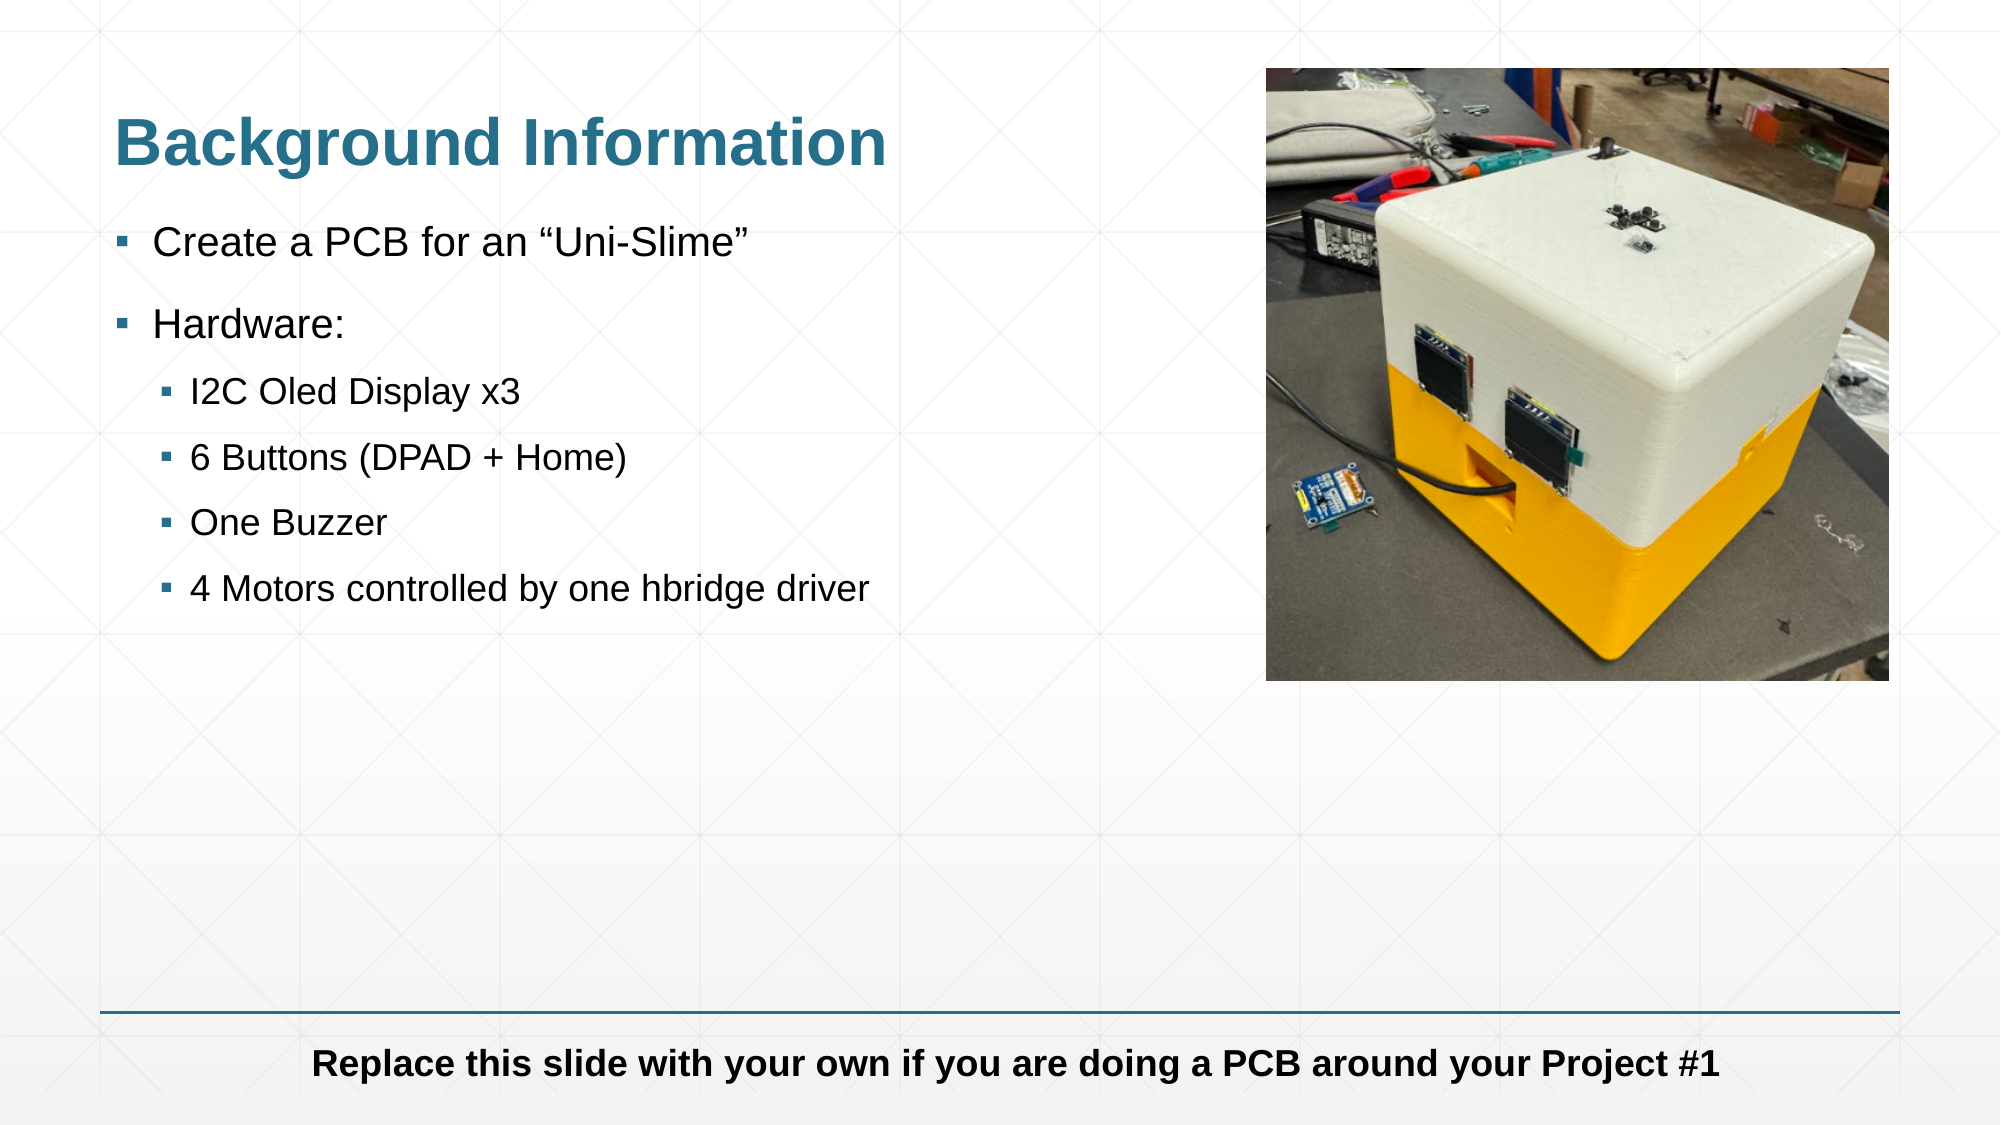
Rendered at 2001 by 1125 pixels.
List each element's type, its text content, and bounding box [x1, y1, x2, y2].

picture [1266, 68, 1890, 681]
title Background Information [99, 37, 1900, 188]
text_box Replace this slide with your own if you are doing a PCB around your Project #1 [290, 1031, 1743, 1092]
list Create a PCB for an “Uni-Slime” Hardware: I2C Oled Display x3 6 Buttons (DPAD + Home) One Buzzer 4 Motors controlled by one hbridge driver [99, 212, 1900, 988]
